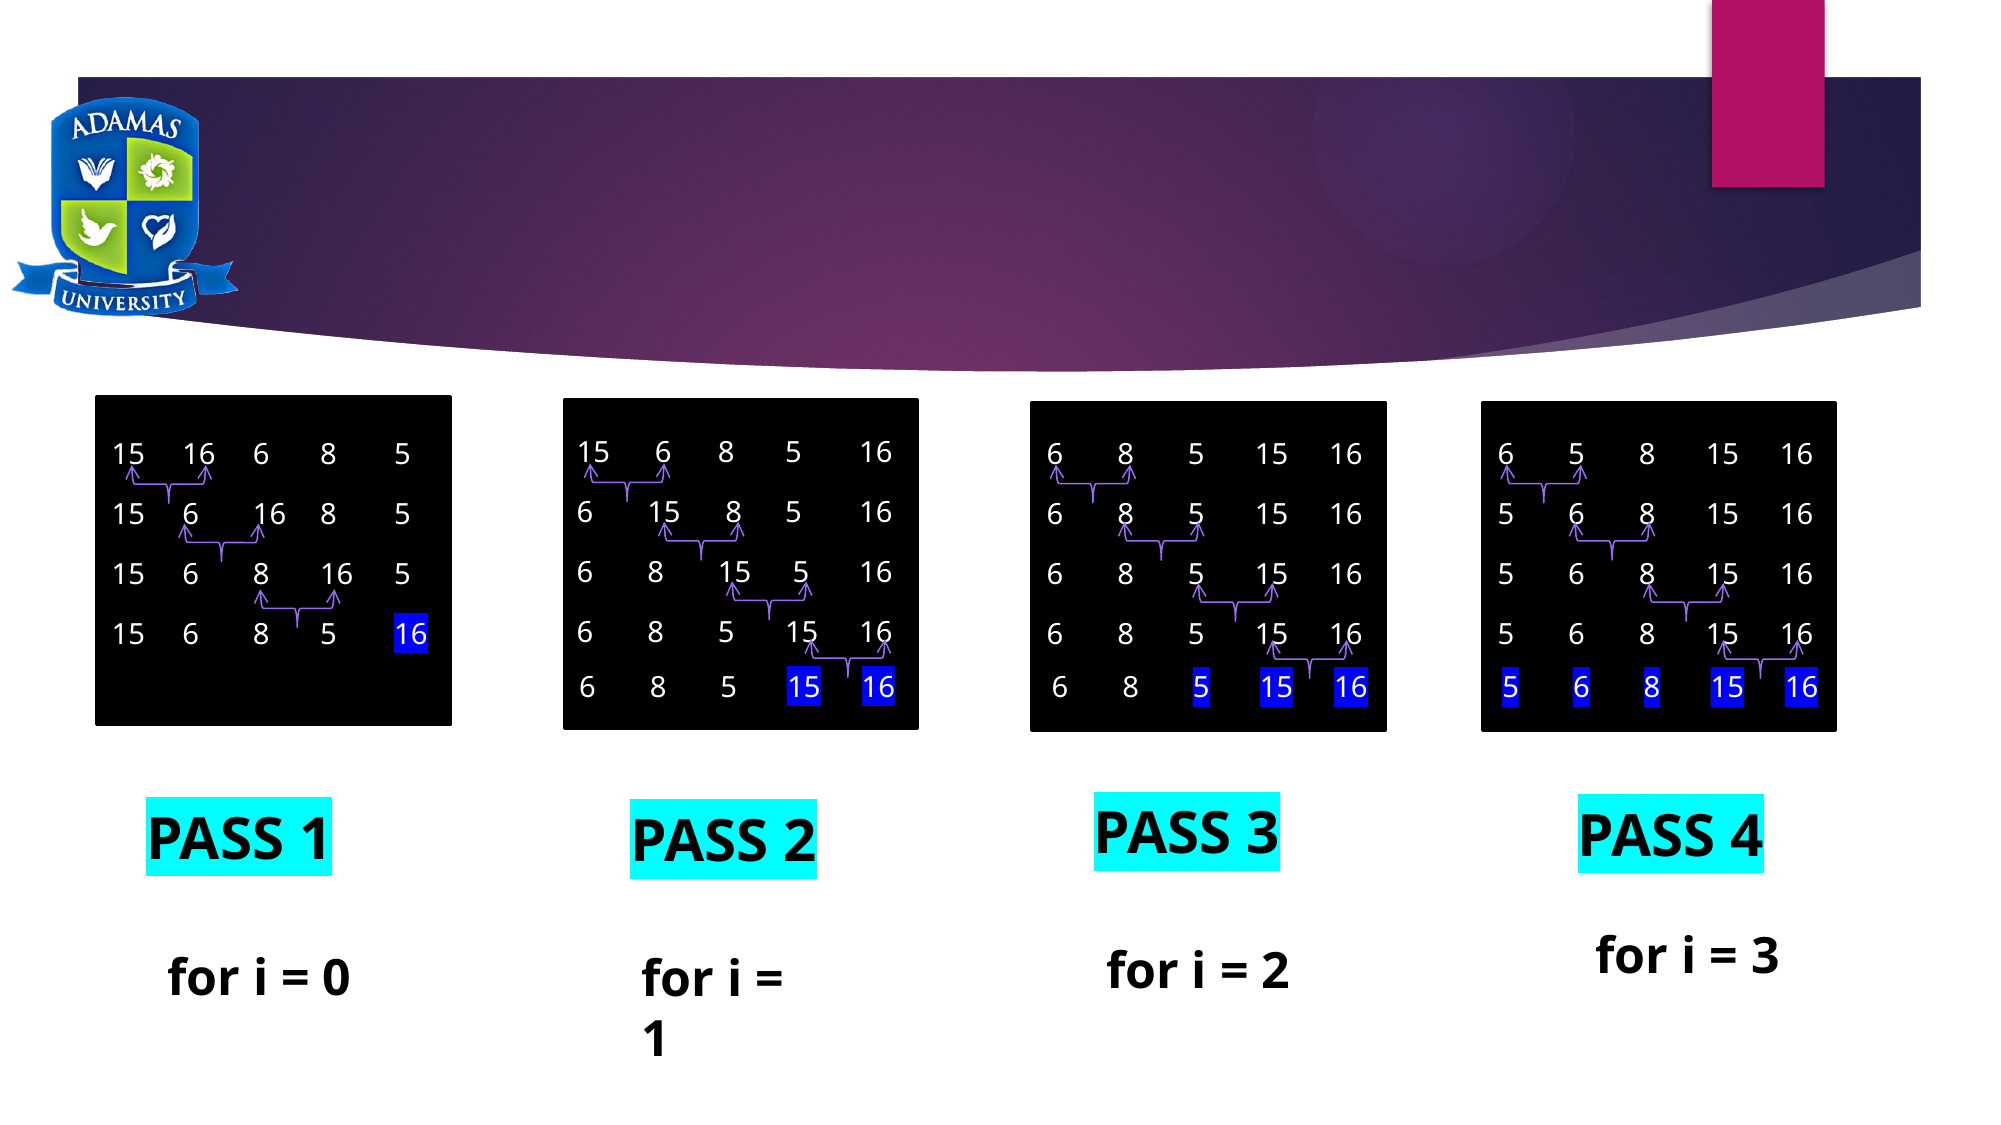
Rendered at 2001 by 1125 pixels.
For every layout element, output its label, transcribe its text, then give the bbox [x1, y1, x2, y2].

table_cell 16 [844, 484, 915, 544]
table_cell 16 [1765, 606, 1836, 659]
text_box [1481, 401, 1837, 732]
table_cell 6 [562, 604, 632, 664]
table_cell 5 [1173, 546, 1240, 606]
table_header 5 [770, 424, 844, 484]
table_cell 5 [379, 486, 450, 546]
text_box [1118, 521, 1205, 561]
table_cell 15 [703, 544, 770, 604]
table_cell 8 [238, 546, 305, 606]
table_header 16 [1765, 426, 1836, 486]
table_cell 6 [1553, 606, 1624, 659]
table_cell 15 [1691, 486, 1765, 546]
table_header 16 [1319, 659, 1390, 719]
table_header 15 [1696, 659, 1770, 719]
table_cell 6 [1032, 546, 1102, 606]
table_cell 5 [770, 544, 844, 604]
table_cell 5 [1483, 486, 1553, 546]
table_cell 8 [238, 606, 305, 666]
table_header 16 [1314, 426, 1385, 486]
table_header 5 [1487, 659, 1558, 719]
table_header 8 [1102, 426, 1173, 486]
table_cell 8 [305, 486, 379, 546]
text_box [583, 463, 671, 502]
text_box PASS 2 [615, 795, 985, 881]
table_header 16 [844, 424, 915, 484]
table_cell 6 [167, 546, 238, 606]
table_cell 15 [97, 606, 167, 666]
table_cell 15 [97, 486, 167, 546]
table_cell 8 [1102, 606, 1173, 659]
text_box [178, 523, 265, 562]
text_box [563, 398, 919, 730]
text_box [125, 464, 212, 504]
table_cell 8 [1624, 486, 1691, 546]
table_cell 15 [632, 484, 703, 544]
table_cell 16 [1314, 606, 1385, 659]
table_cell 6 [562, 544, 632, 604]
table_cell 16 [844, 604, 915, 658]
table_header 5 [1178, 659, 1245, 719]
table_cell 6 [1032, 606, 1102, 666]
table_header 6 [1037, 659, 1107, 719]
table_cell 5 [1173, 486, 1240, 546]
table_header 8 [305, 426, 379, 486]
table_cell 6 [1032, 486, 1102, 546]
text_box for i = 0 [139, 937, 368, 1013]
table_header 16 [1770, 659, 1841, 719]
table_header 15 [97, 426, 167, 486]
table_header 6 [632, 424, 703, 484]
table_header 16 [847, 658, 917, 718]
table_header 8 [635, 658, 705, 718]
table_cell 5 [1173, 606, 1240, 659]
table_header 8 [703, 424, 770, 484]
text_box [657, 521, 745, 560]
text_box [1568, 521, 1656, 561]
text_box [254, 589, 341, 628]
table_cell 15 [1240, 606, 1314, 659]
text_box for i = 2 [1091, 930, 1336, 1006]
text_box [804, 639, 892, 678]
table_cell 16 [305, 546, 379, 606]
table_cell 16 [1765, 546, 1836, 606]
table_cell 16 [1765, 486, 1836, 546]
table_cell 15 [1691, 606, 1765, 659]
table_cell 8 [632, 544, 703, 604]
table_cell 8 [703, 484, 770, 544]
text_box [1049, 464, 1137, 503]
text_box PASS 4 [1562, 790, 1932, 876]
text_box [1643, 582, 1730, 622]
text_box PASS 3 [1078, 788, 1448, 873]
table_cell 5 [379, 546, 450, 606]
table_cell 16 [1314, 546, 1385, 606]
text_box [95, 395, 452, 726]
table_header 6 [1032, 426, 1102, 486]
table_cell 5 [703, 604, 770, 658]
text_box for i = 3 [1580, 916, 1825, 991]
table_cell 6 [167, 606, 238, 666]
text_box for i = 1 [626, 938, 835, 1074]
table_cell 8 [1624, 606, 1691, 659]
table_cell 8 [632, 604, 703, 658]
text_box [725, 581, 813, 620]
table_header 6 [1483, 426, 1553, 486]
table_header 8 [1629, 659, 1696, 719]
table_header 8 [1107, 659, 1178, 719]
picture [0, 72, 274, 363]
table_cell 6 [562, 484, 632, 544]
table_header 5 [1553, 426, 1624, 486]
table_cell 15 [97, 546, 167, 606]
text_box PASS 1 [131, 793, 501, 879]
table_cell 15 [770, 604, 844, 658]
table_cell 16 [844, 544, 915, 604]
table_cell 5 [1483, 546, 1553, 606]
table_cell 5 [770, 484, 844, 544]
table_cell 8 [1102, 546, 1173, 606]
table_header 5 [705, 658, 772, 718]
table_header 6 [238, 426, 305, 486]
table_cell 15 [1691, 546, 1765, 606]
table_cell 16 [238, 486, 305, 546]
table_header 15 [1240, 426, 1314, 486]
text_box [1192, 582, 1279, 622]
table_cell 5 [1483, 606, 1553, 666]
table_header 5 [379, 426, 450, 486]
text_box [1030, 401, 1387, 732]
table_cell 6 [1553, 486, 1624, 546]
table_header 15 [1691, 426, 1765, 486]
table_cell 16 [379, 606, 450, 666]
table_header 6 [1558, 659, 1629, 719]
table_header 8 [1624, 426, 1691, 486]
table_header 15 [562, 424, 632, 484]
table_cell 16 [1314, 486, 1385, 546]
table_cell 5 [305, 606, 379, 666]
table_cell 8 [1624, 546, 1691, 606]
table_cell 6 [1553, 546, 1624, 606]
table_header 15 [1245, 659, 1319, 719]
text_box [1500, 464, 1587, 503]
text_box [1266, 639, 1353, 679]
table_cell 8 [1102, 486, 1173, 546]
table_cell 15 [1240, 546, 1314, 606]
text_box [1717, 639, 1804, 679]
table_cell 6 [167, 486, 238, 546]
table_header 16 [167, 426, 238, 486]
table_header 6 [564, 658, 635, 718]
table_header 15 [772, 658, 847, 718]
table_cell 15 [1240, 486, 1314, 546]
table_header 5 [1173, 426, 1240, 486]
